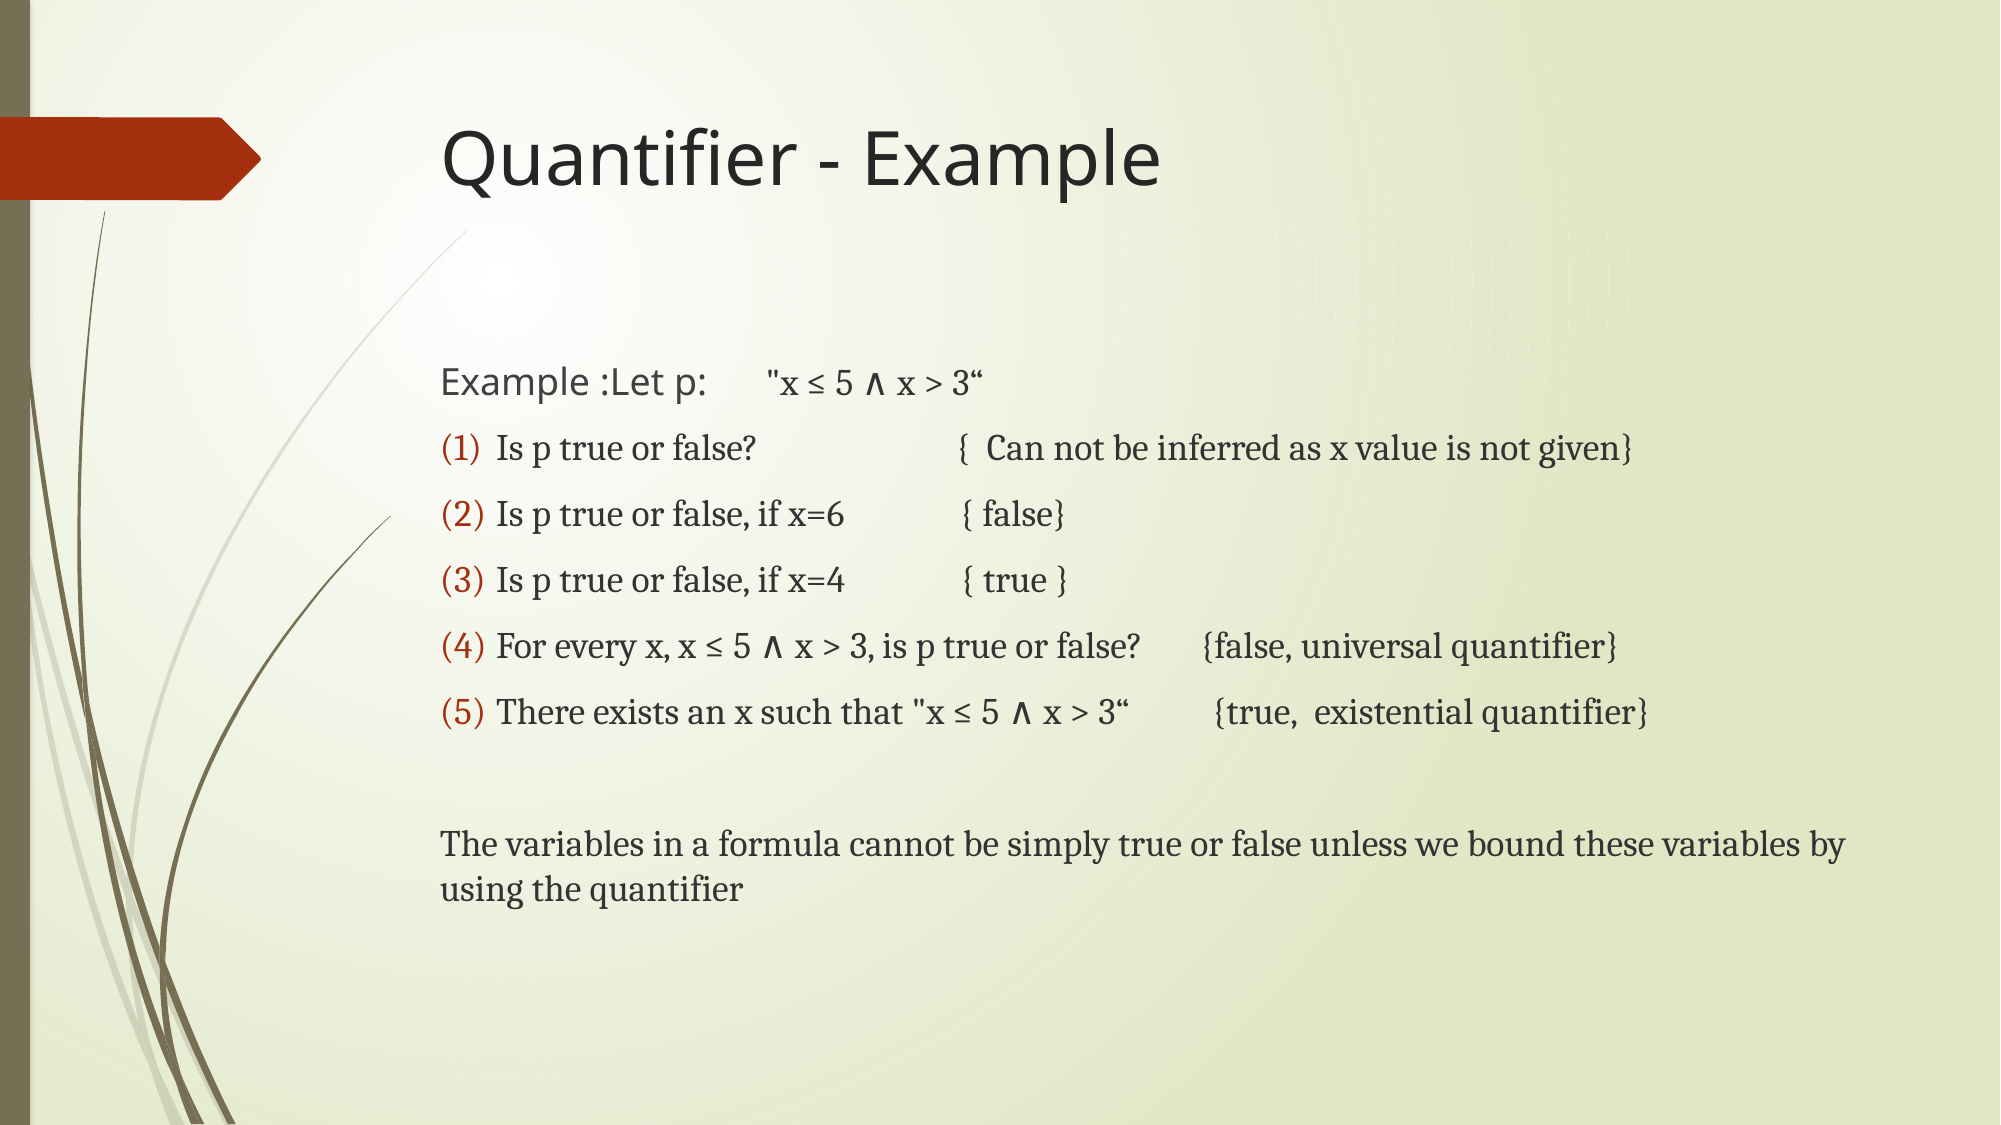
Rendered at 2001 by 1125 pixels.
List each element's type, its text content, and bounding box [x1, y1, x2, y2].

title Quantifier - Example [425, 102, 1888, 313]
list Example :Let p: "x ≤ 5 ∧ x > 3“ Is p true or false? { Can not be inferred as x value is not given} Is p true or false, if x=6 { false} Is p true or false, if x=4 { true } For every x, x ≤ 5 ∧ x > 3, is p true or false? {false, universal quantifier} There exists an x such that "x ≤ 5 ∧ x > 3“ {true, existential quantifier} The variables in a formula cannot be simply true or false unless we bound these variables by using the quantifier [424, 350, 1888, 970]
